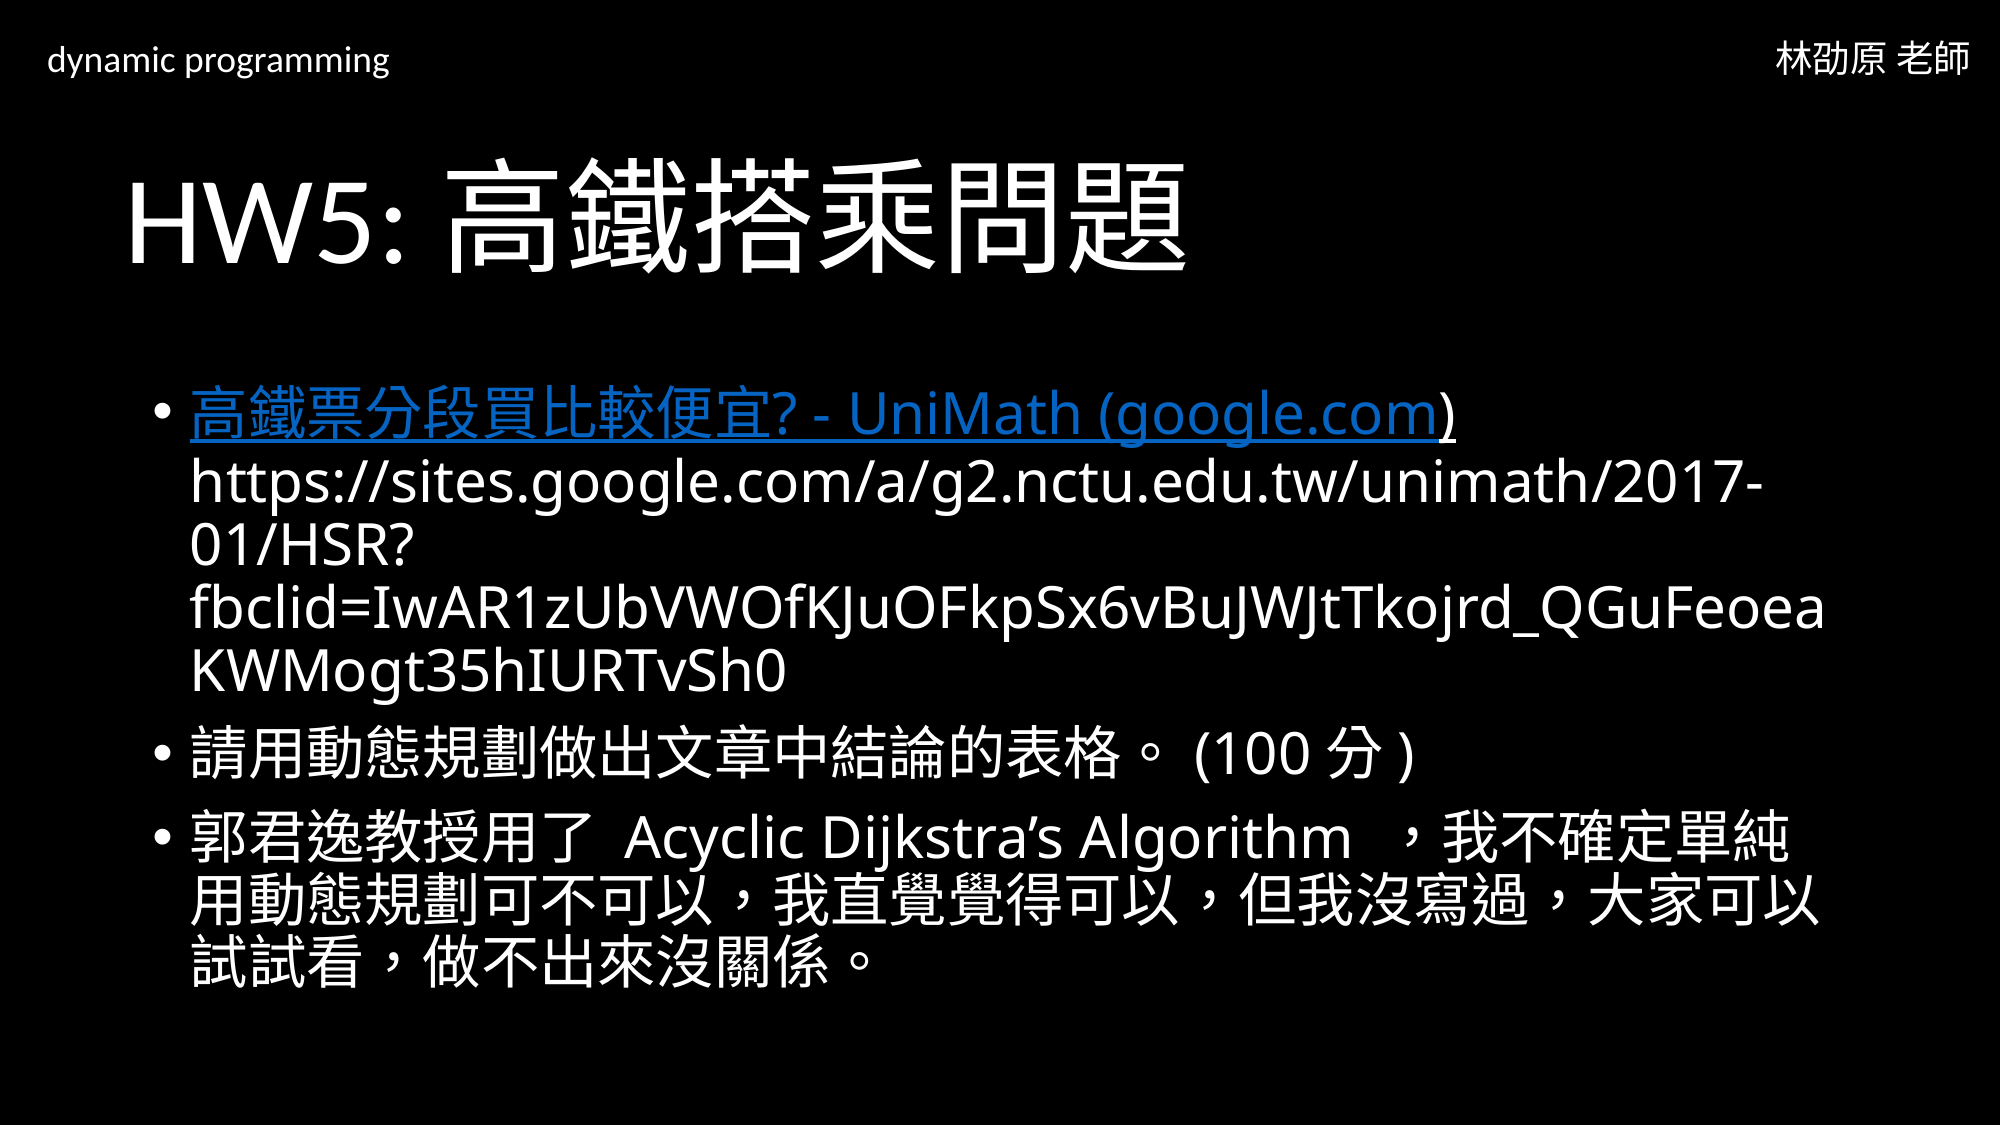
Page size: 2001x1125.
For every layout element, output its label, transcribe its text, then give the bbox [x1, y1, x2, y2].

text_box dynamic programming [32, 27, 406, 87]
list 高鐵票分段買比較便宜? - UniMath (google.com) https://sites.google.com/a/g2.nctu.edu.tw/unimath/2017-01/HSR?fbclid=IwAR1zUbVWOfKJuOFkpSx6vBuJWJtTkojrd_QGuFeoeaKWMogt35hIURTvSh0 請用動態規劃做出文章中結論的表格。(100分) 郭君逸教授用了 Acyclic Dijkstra’s Algorithm ，我不確定單純用動態規劃可不可以，我直覺覺得可以，但我沒寫過，大家可以試試看，做不出來沒關係。 [137, 368, 1863, 1028]
text_box 林劭原 老師 [1760, 27, 1987, 87]
title HW5:高鐵搭乘問題 [109, 114, 1905, 333]
